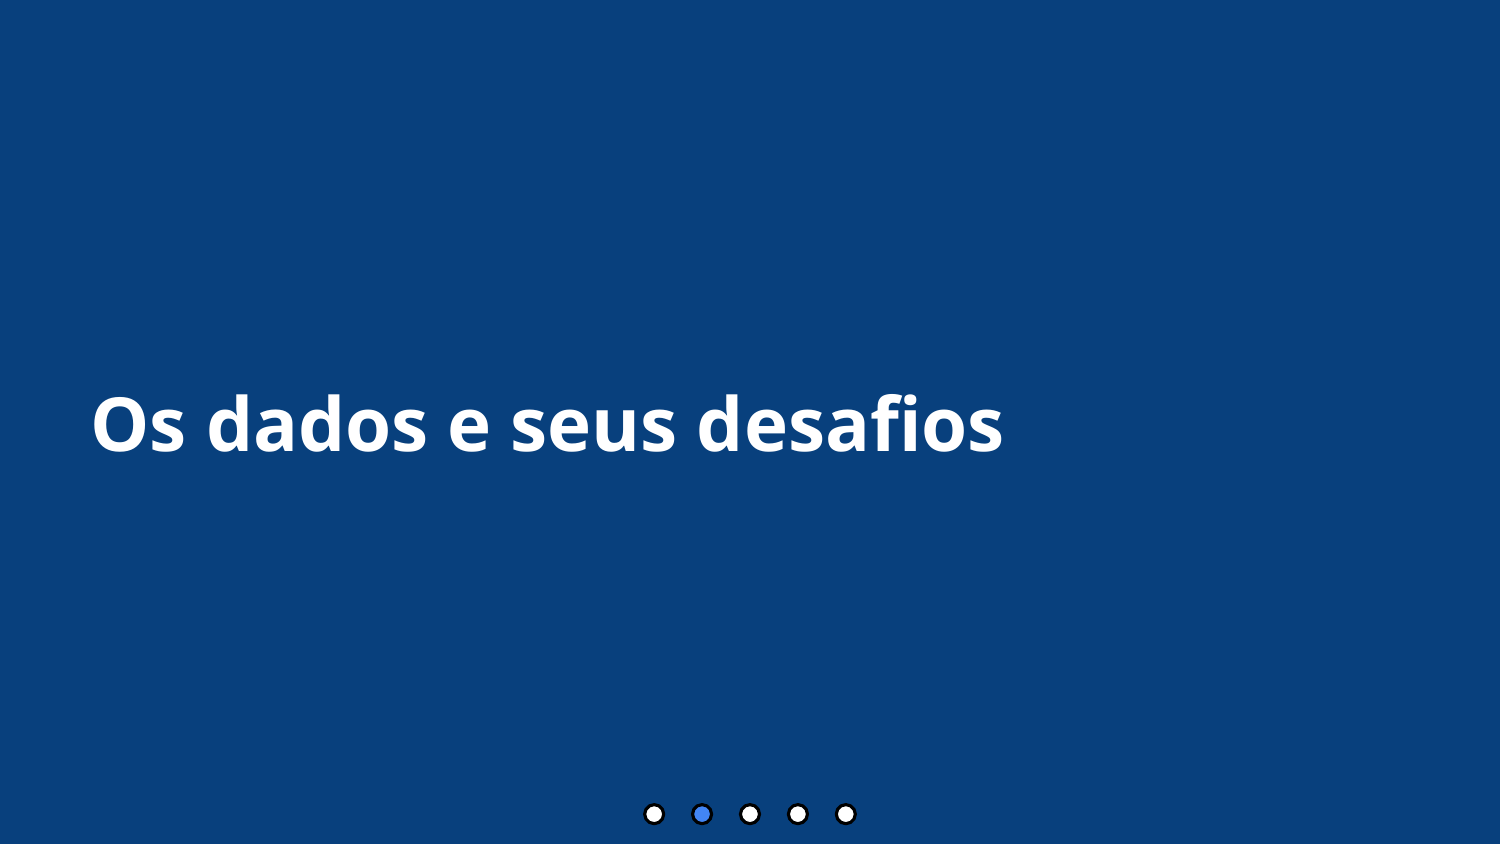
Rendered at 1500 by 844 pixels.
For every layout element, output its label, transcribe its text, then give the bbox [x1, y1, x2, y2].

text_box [644, 804, 856, 824]
title Os dados e seus desafios [75, 338, 1425, 505]
